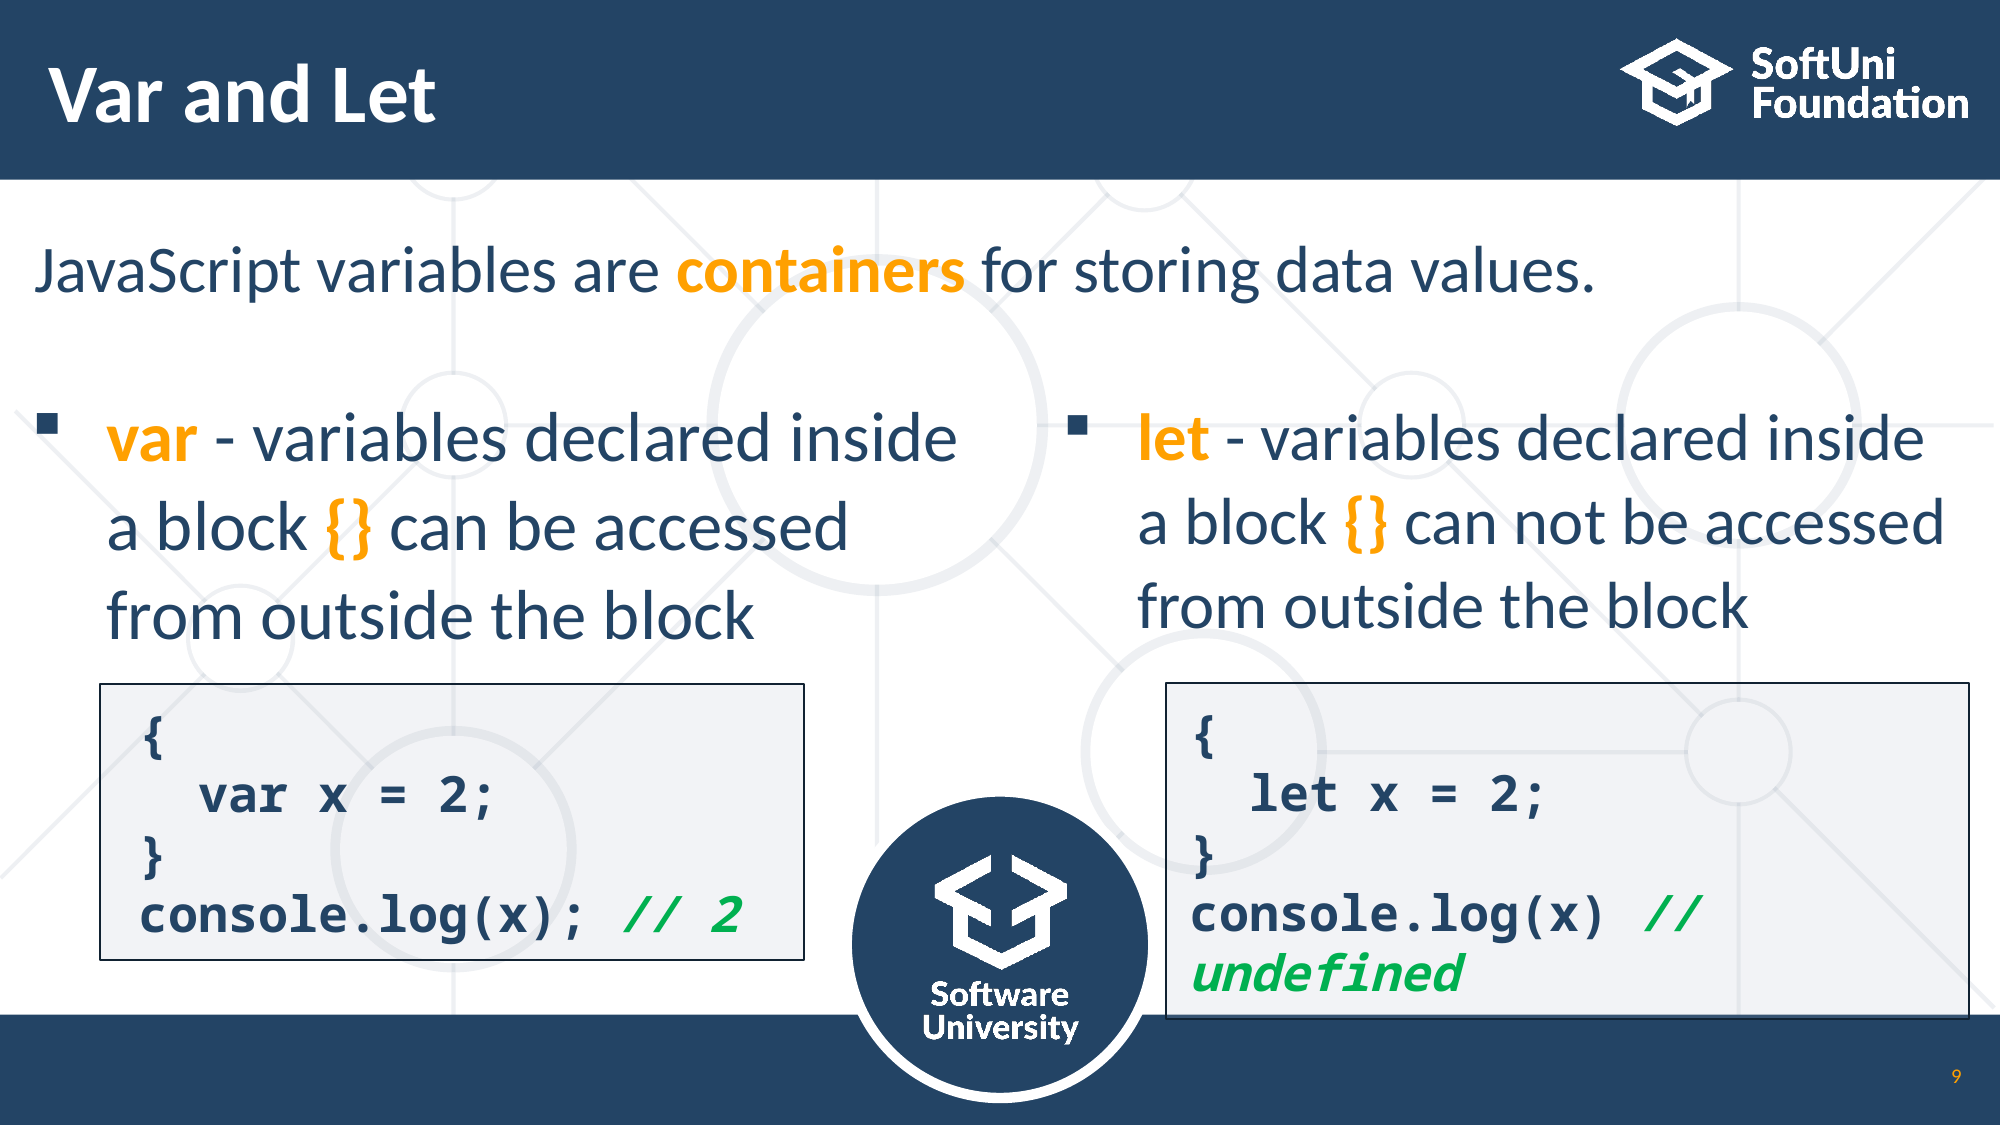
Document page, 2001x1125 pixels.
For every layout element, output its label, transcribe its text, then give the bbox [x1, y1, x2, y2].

text_box JavaScript variables are containers for storing data values. [19, 218, 1754, 313]
title Var and Let [31, 16, 1591, 162]
slide_number 9 [1897, 1049, 1968, 1101]
picture [921, 854, 1079, 1049]
text_box { let x = 2; } console.log(x) // undefined [1165, 683, 1969, 1019]
list var - variables declared inside a block {} can be accessed from outside the block [13, 380, 982, 789]
list let - variables declared inside a block {} can not be accessed from outside the block [1044, 383, 1969, 985]
picture [1619, 38, 1968, 126]
text_box { var x = 2; } console.log(x); // 2 [100, 684, 804, 960]
